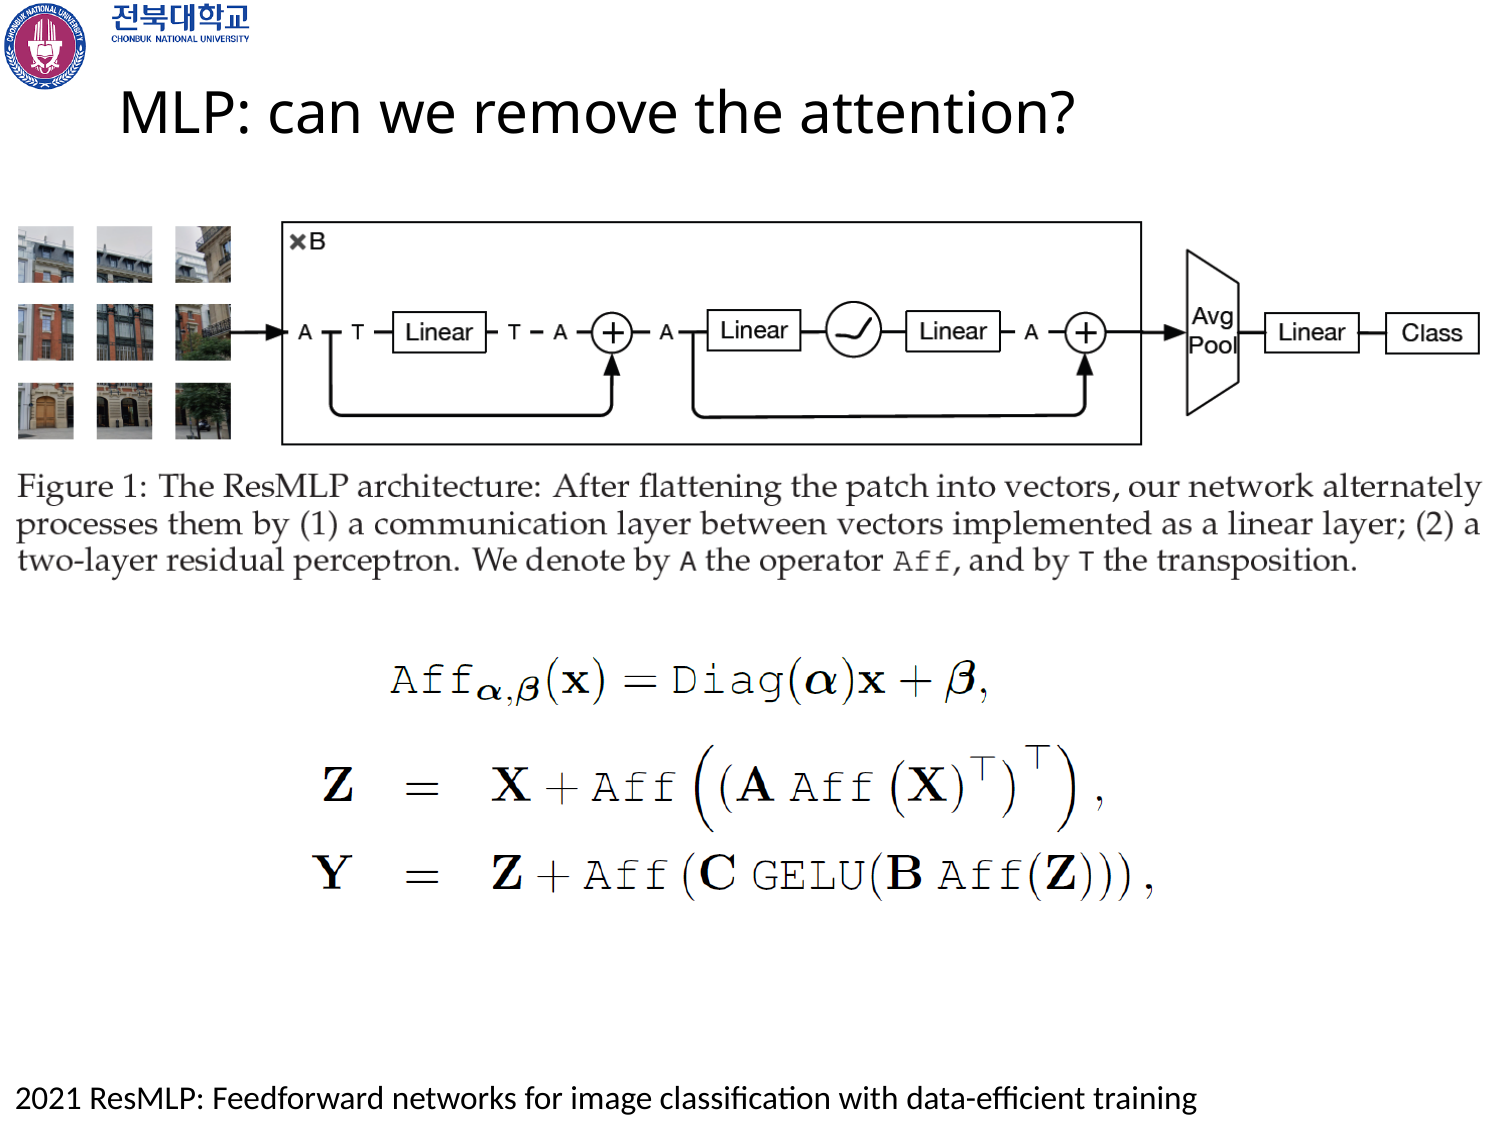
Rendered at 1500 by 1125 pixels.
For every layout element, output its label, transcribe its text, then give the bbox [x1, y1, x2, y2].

text_box 2021 ResMLP: Feedforward networks for image classification with data-efficient training [0, 1069, 1242, 1124]
picture [103, 0, 257, 46]
picture [0, 205, 1500, 601]
picture [0, 0, 90, 92]
picture [283, 741, 1168, 916]
title MLP: can we remove the attention? [103, 59, 1397, 170]
picture [366, 635, 1010, 732]
